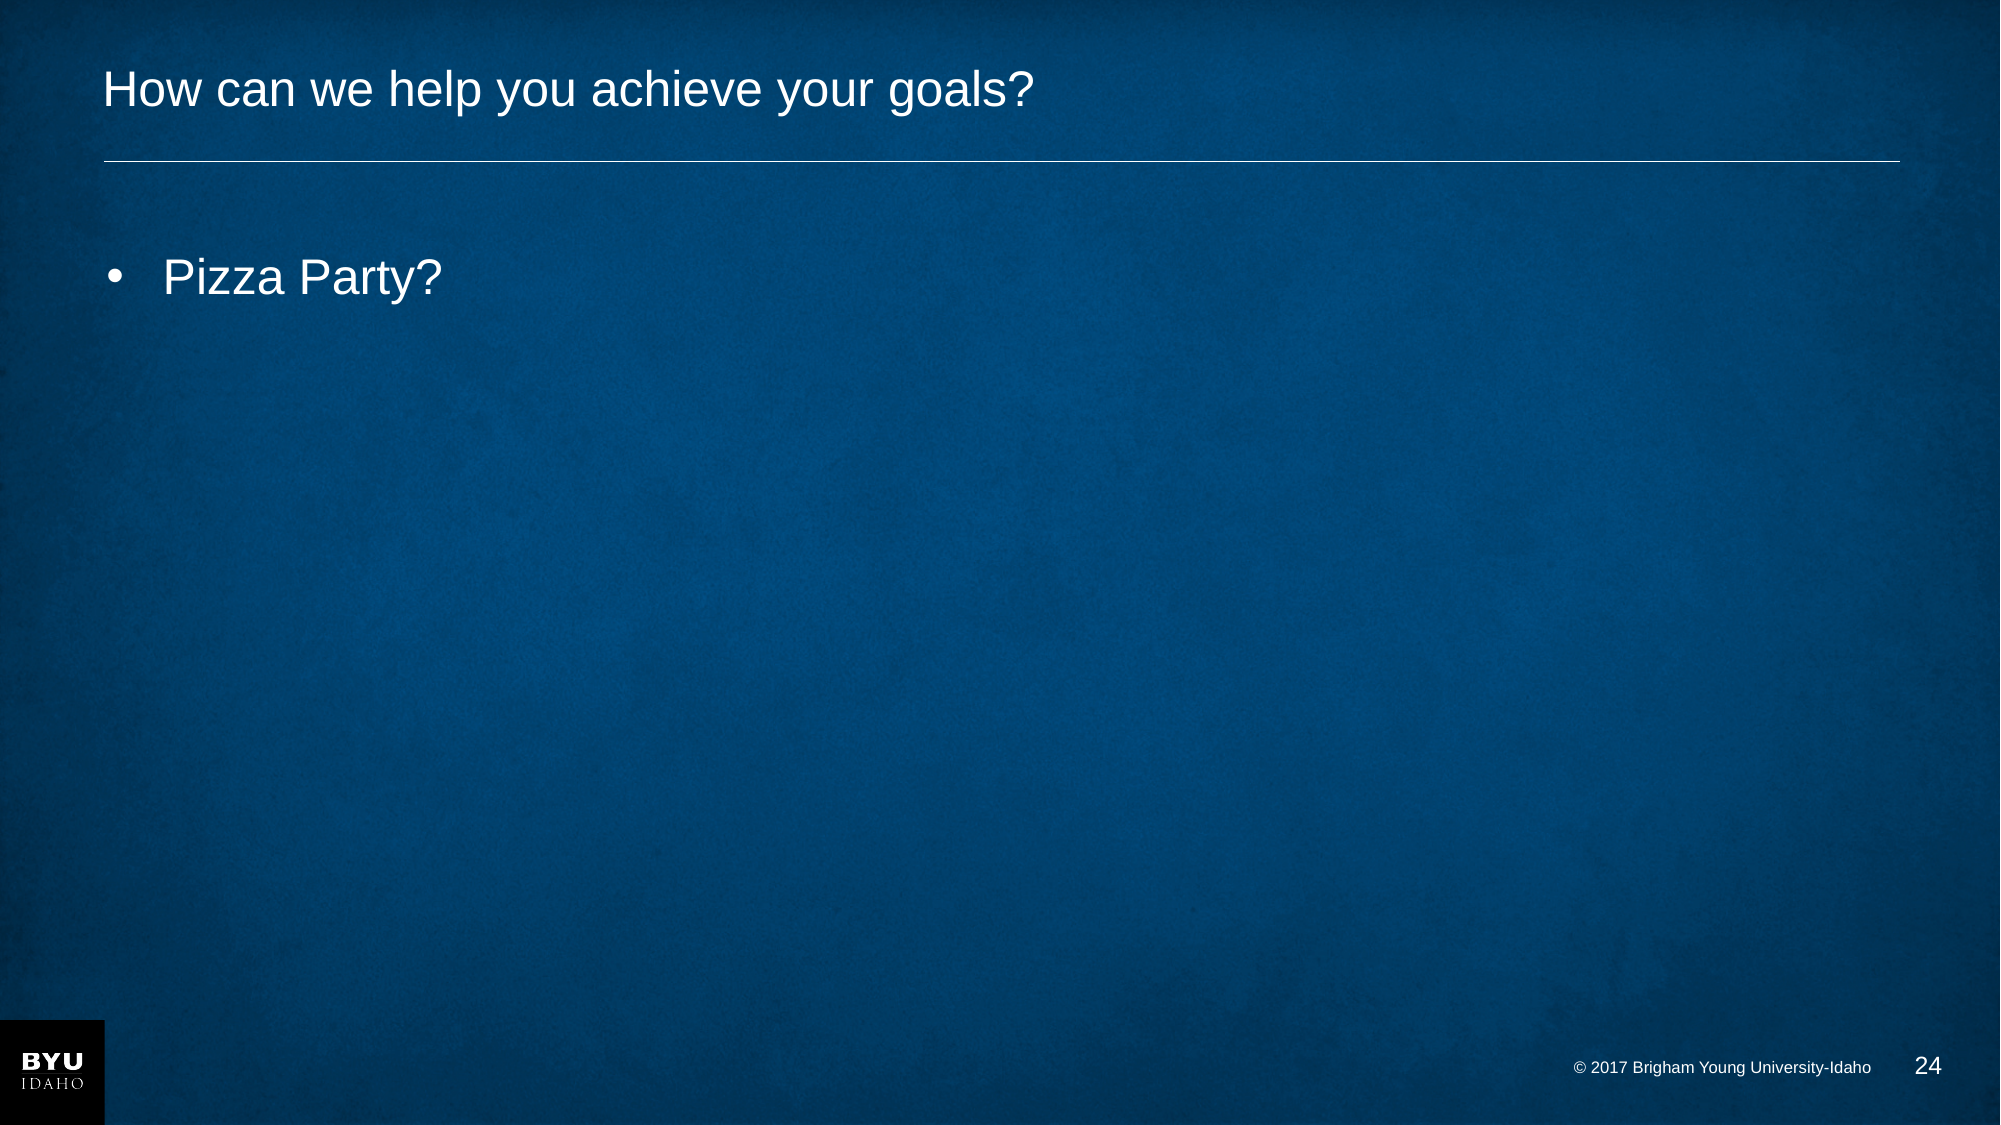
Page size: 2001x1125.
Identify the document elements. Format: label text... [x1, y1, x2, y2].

text_box Pizza Party? [91, 237, 1867, 313]
title How can we help you achieve your goals? [87, 12, 1900, 162]
picture [0, 0, 2000, 1125]
